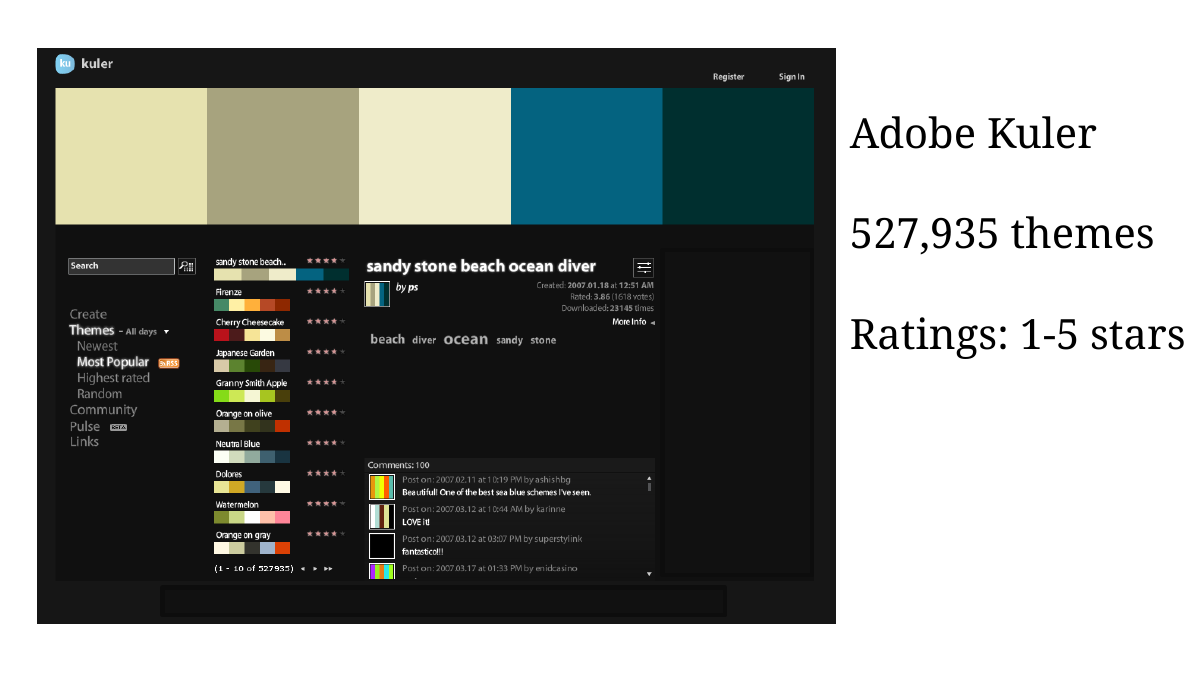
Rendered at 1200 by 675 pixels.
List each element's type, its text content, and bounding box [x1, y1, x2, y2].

text_box Adobe Kuler 527,935 themes Ratings: 1-5 stars [840, 99, 1200, 513]
picture [37, 48, 836, 624]
